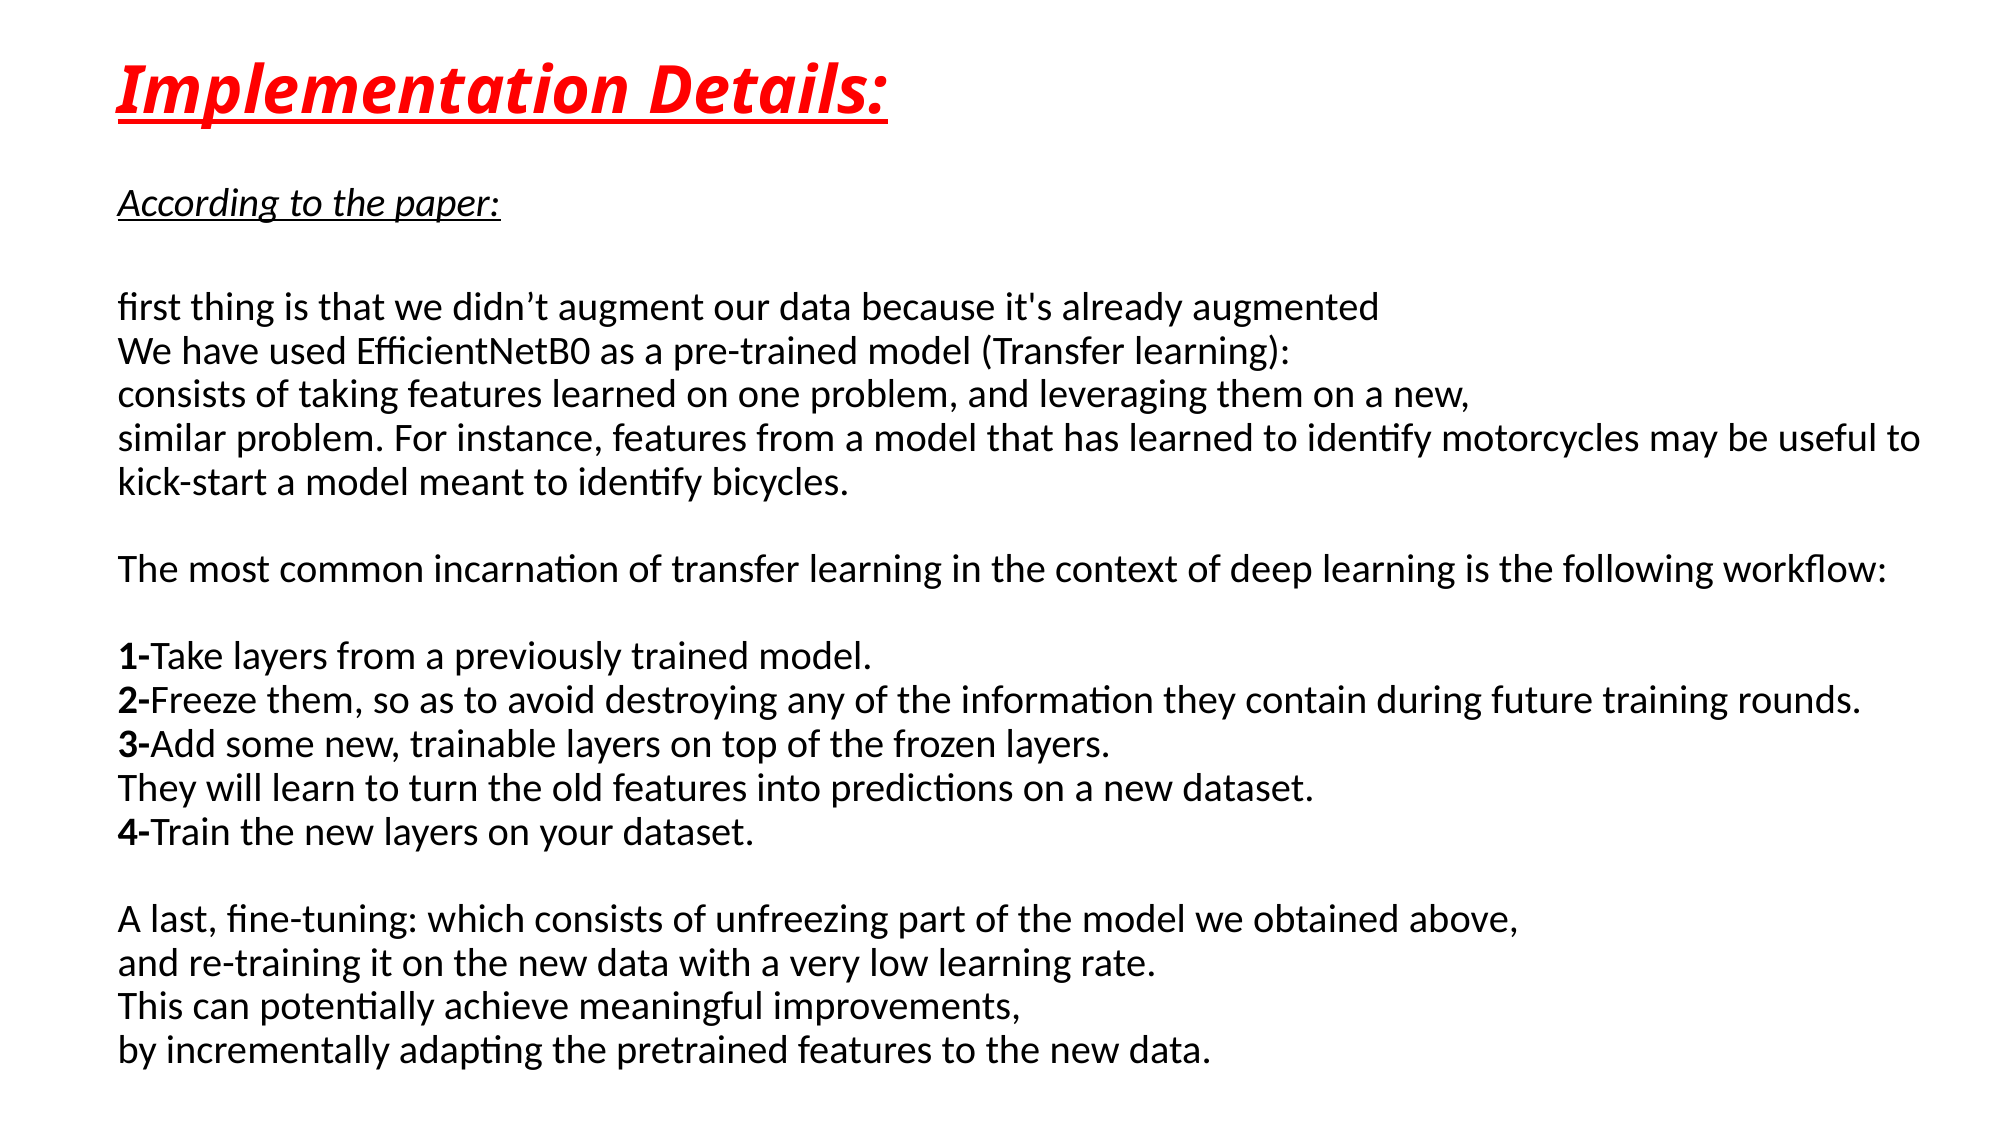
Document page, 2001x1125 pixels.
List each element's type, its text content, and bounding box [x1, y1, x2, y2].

subtitle According to the paper: first thing is that we didn’t augment our data because it's already augmented We have used EfficientNetB0 as a pre-trained model (Transfer learning): consists of taking features learned on one problem, and leveraging them on a new, similar problem. For instance, features from a model that has learned to identify motorcycles may be useful to kick-start a model meant to identify bicycles. The most common incarnation of transfer learning in the context of deep learning is the following workflow: 1-Take layers from a previously trained model. 2-Freeze them, so as to avoid destroying any of the information they contain during future training rounds. 3-Add some new, trainable layers on top of the frozen layers. They will learn to turn the old features into predictions on a new dataset. 4-Train the new layers on your dataset. A last, fine-tuning: which consists of unfreezing part of the model we obtained above, and re-training it on the new data with a very low learning rate. This can potentially achieve meaningful improvements, by incrementally adapting the pretrained features to the new data. [102, 173, 1970, 1091]
title Implementation Details: [102, 34, 1603, 136]
